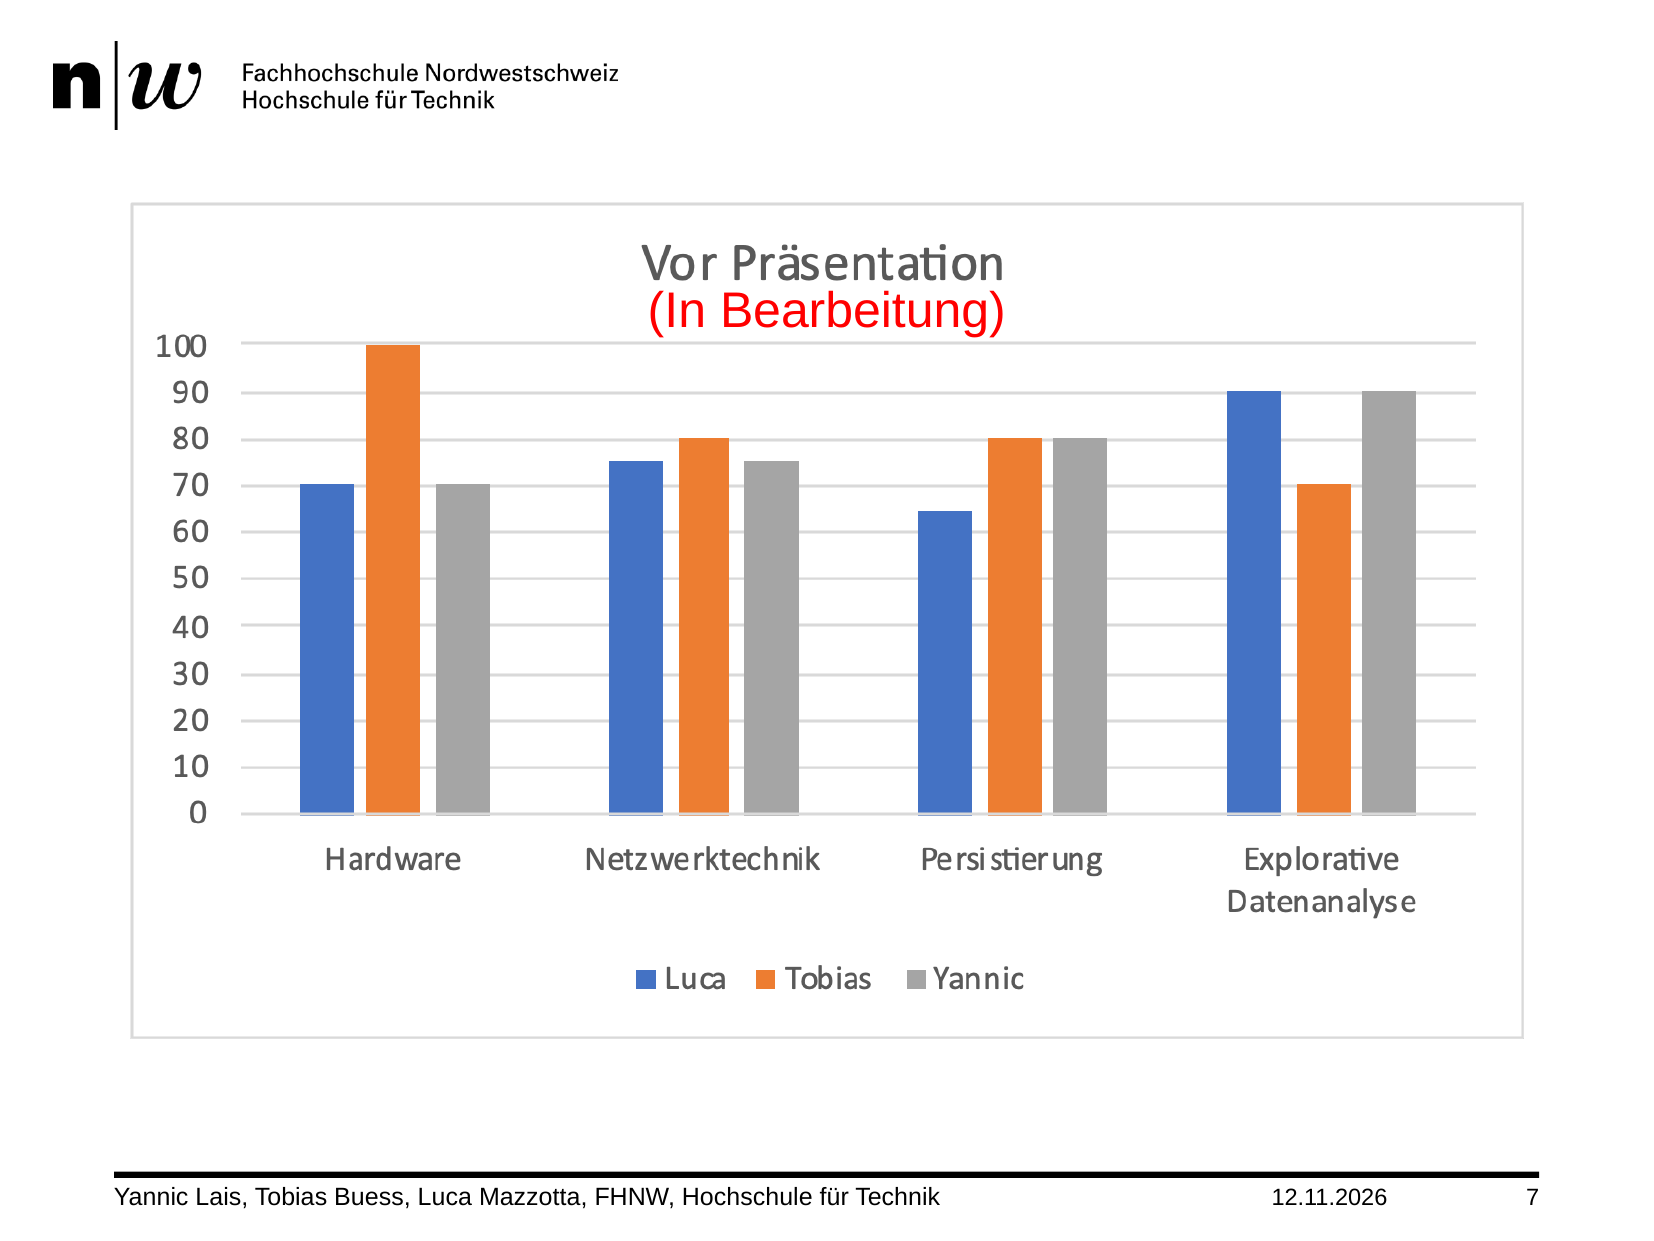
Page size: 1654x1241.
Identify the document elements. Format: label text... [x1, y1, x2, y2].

picture [130, 201, 1524, 1039]
picture [53, 41, 618, 130]
footer Yannic Lais, Tobias Buess, Luca Mazzotta, FHNW, Hochschule für Technik [113, 1180, 1272, 1211]
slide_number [1272, 1180, 1405, 1211]
slide_number 7 [1405, 1180, 1539, 1211]
